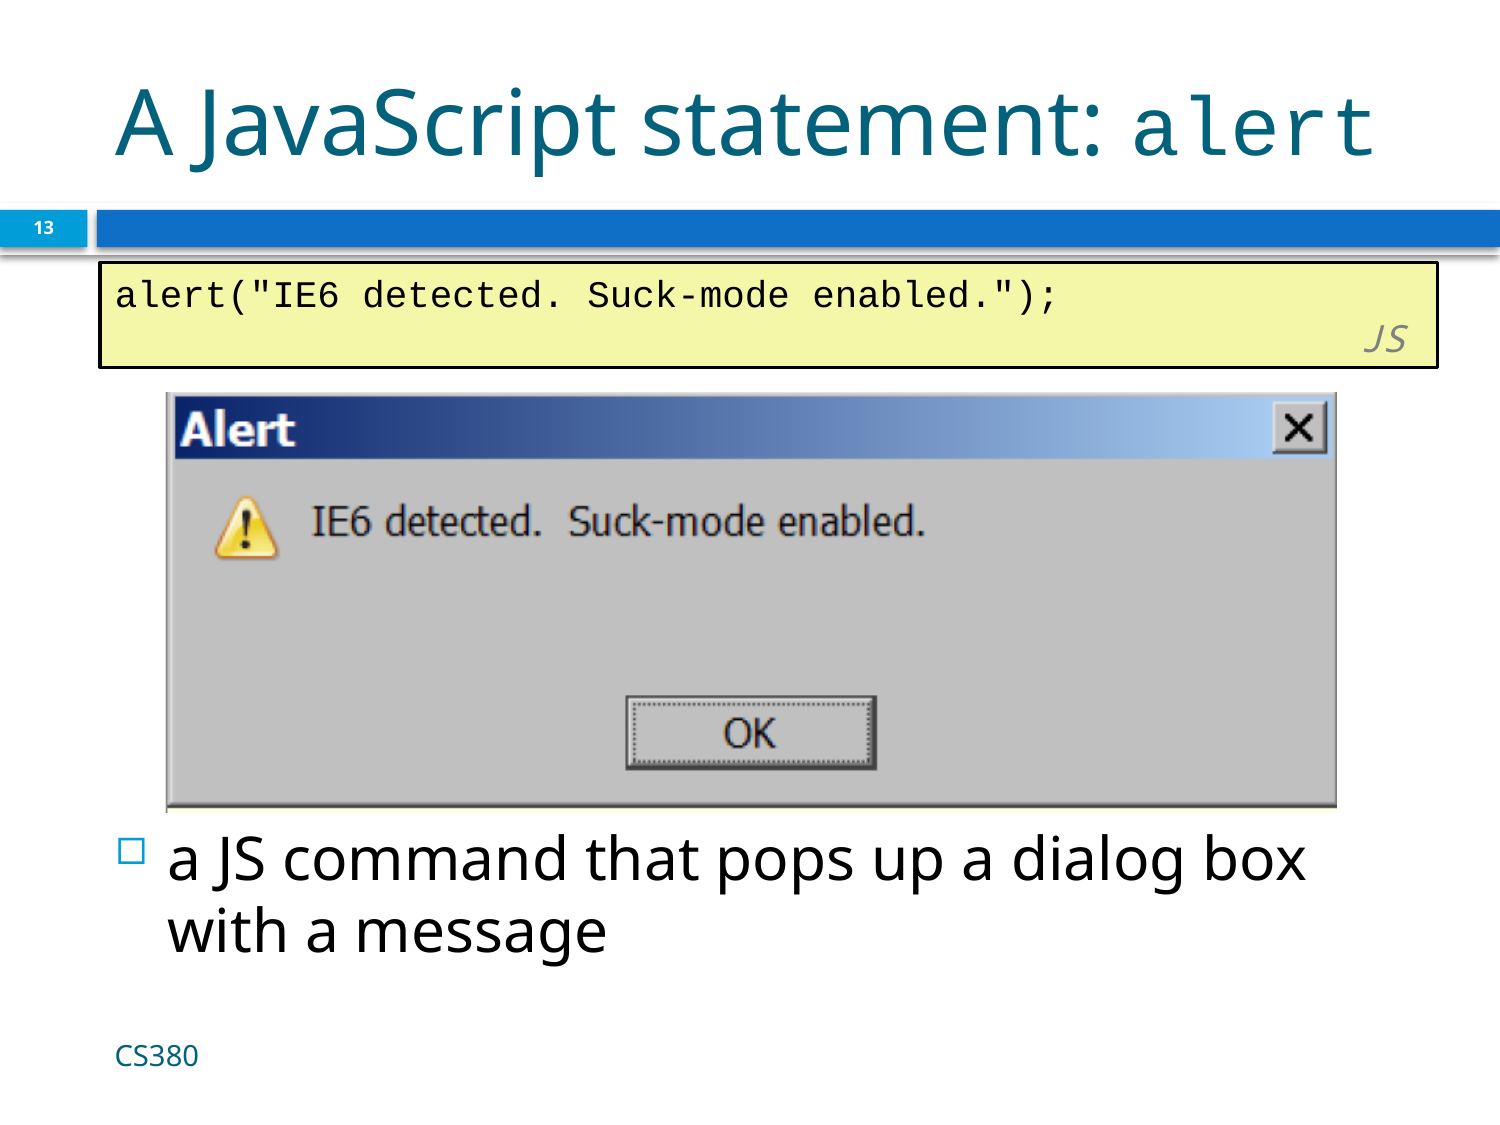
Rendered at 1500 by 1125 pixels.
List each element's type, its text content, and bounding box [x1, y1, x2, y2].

text_box <number> [0, 208, 88, 249]
text_box a JS command that pops up a dialog box with a message [100, 812, 1438, 1013]
picture [163, 391, 1337, 813]
text_box A JavaScript statement: alert [100, 37, 1438, 200]
text_box CS380 [99, 1025, 990, 1085]
text_box alert("IE6 detected. Suck-mode enabled."); JS [99, 262, 1438, 368]
